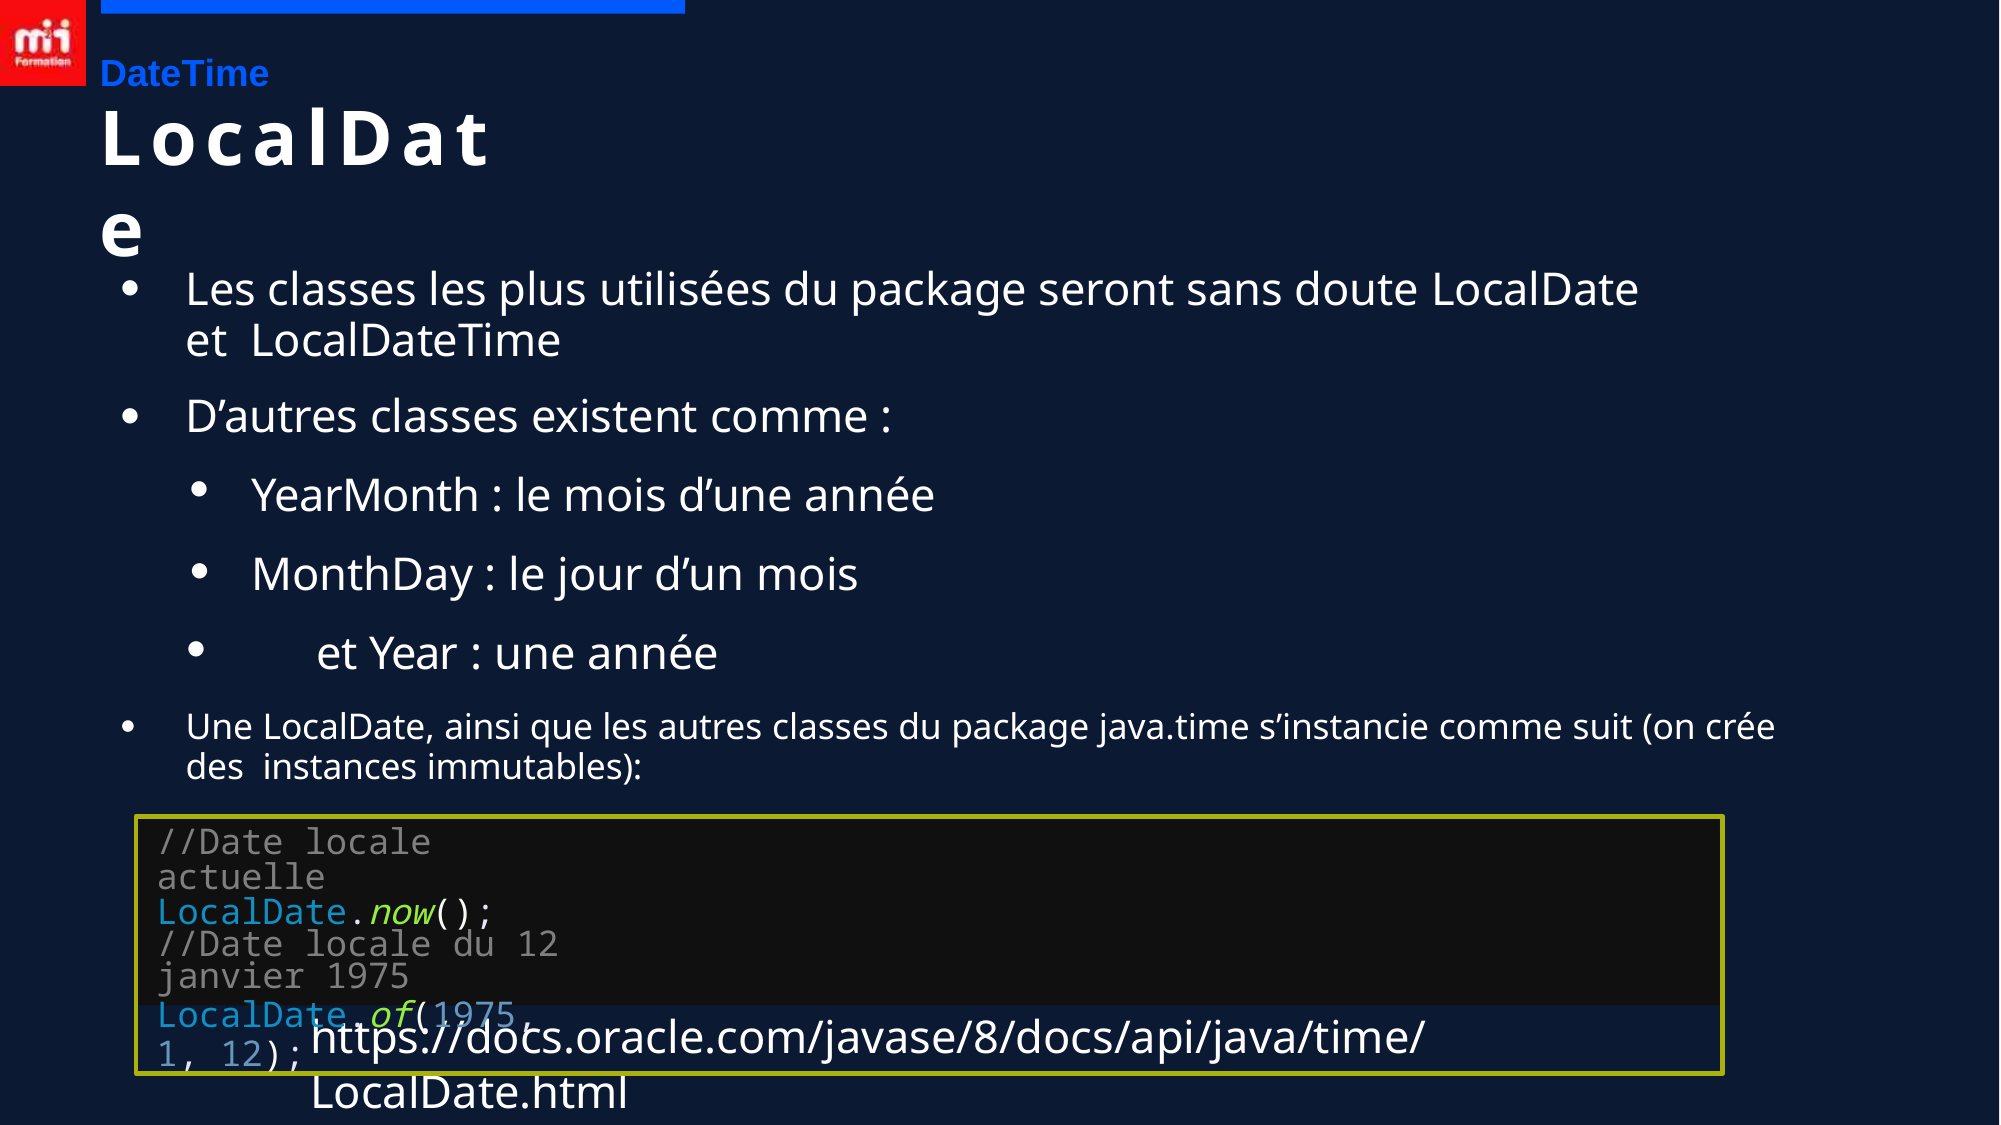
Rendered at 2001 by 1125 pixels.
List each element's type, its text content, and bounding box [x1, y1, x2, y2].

text_box ● [118, 270, 141, 298]
text_box ● [118, 711, 137, 734]
text_box ● [187, 471, 209, 499]
picture [0, 0, 86, 86]
text_box Les classes les plus utilisées du package seront sans doute LocalDate et LocalDateTime D’autres classes existent comme : [183, 256, 1651, 442]
text_box Une LocalDate, ainsi que les autres classes du package java.time s’instancie comme suit (on crée des instances immutables): [183, 701, 1793, 787]
text_box DateTime [97, 45, 272, 87]
text_box ● [184, 631, 206, 659]
text_box ● [188, 553, 210, 580]
text_box //Date locale actuelle LocalDate.now(); //Date locale du 12 janvier 1975 LocalDate.of(1975, 1, 12); [135, 816, 1723, 1074]
text_box ● [118, 398, 141, 426]
title LocalDate [97, 87, 526, 279]
text_box YearMonth : le mois d’une année MonthDay : le jour d’un mois et Year : une année [249, 439, 978, 679]
text_box https://docs.oracle.com/javase/8/docs/api/java/time/LocalDate.html [307, 1074, 1648, 1118]
